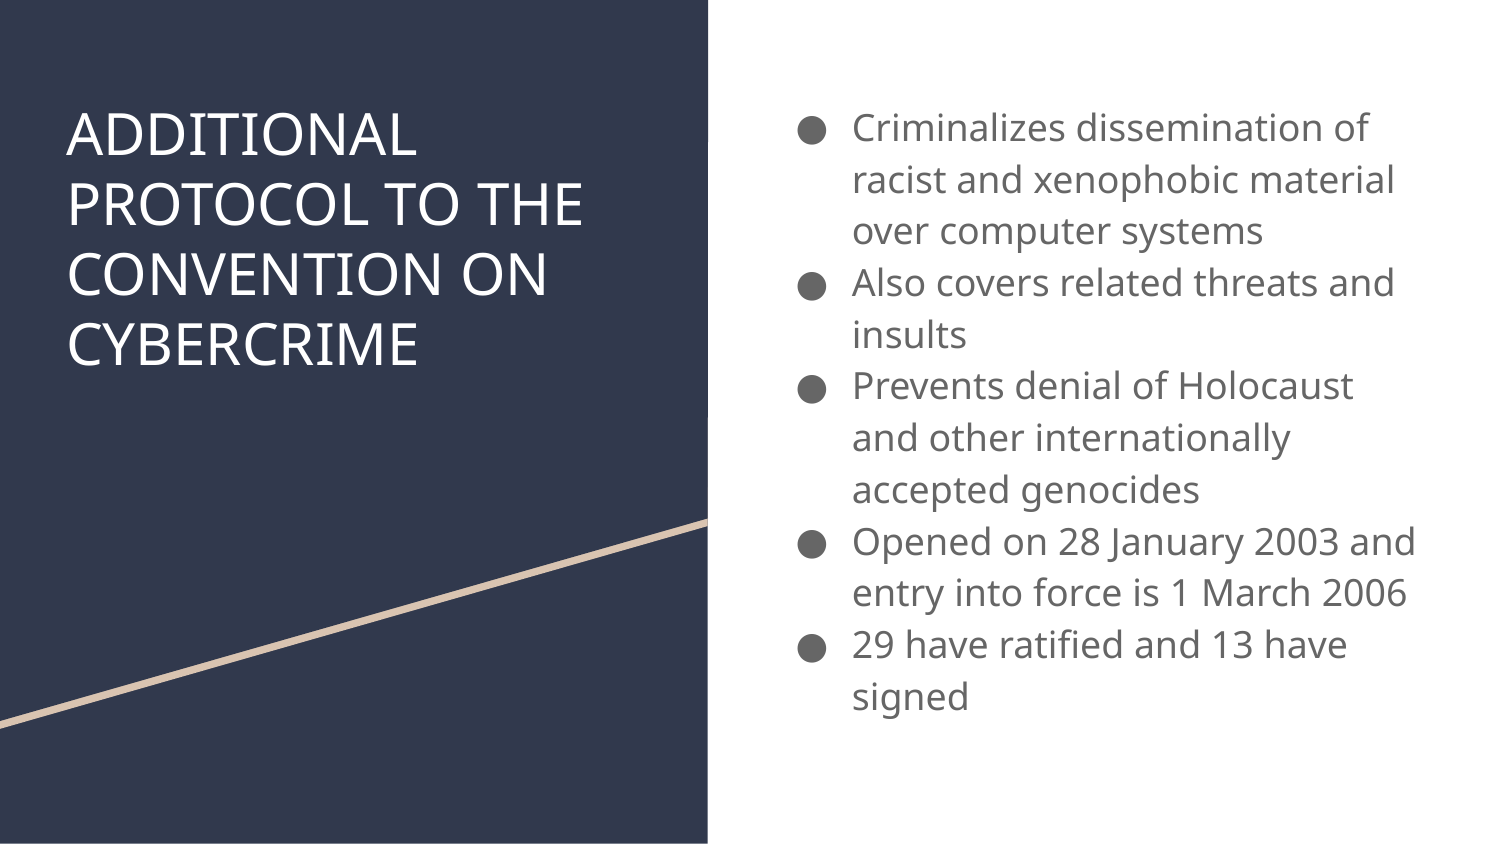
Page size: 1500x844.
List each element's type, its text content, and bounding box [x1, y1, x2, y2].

title ADDITIONAL PROTOCOL TO THE CONVENTION ON CYBERCRIME [51, 82, 660, 494]
list Criminalizes dissemination of racist and xenophobic material over computer systems Also covers related threats and insults Prevents denial of Holocaust and other internationally accepted genocides Opened on 28 January 2003 and entry into force is 1 March 2006 29 have ratified and 13 have signed [761, 82, 1446, 755]
